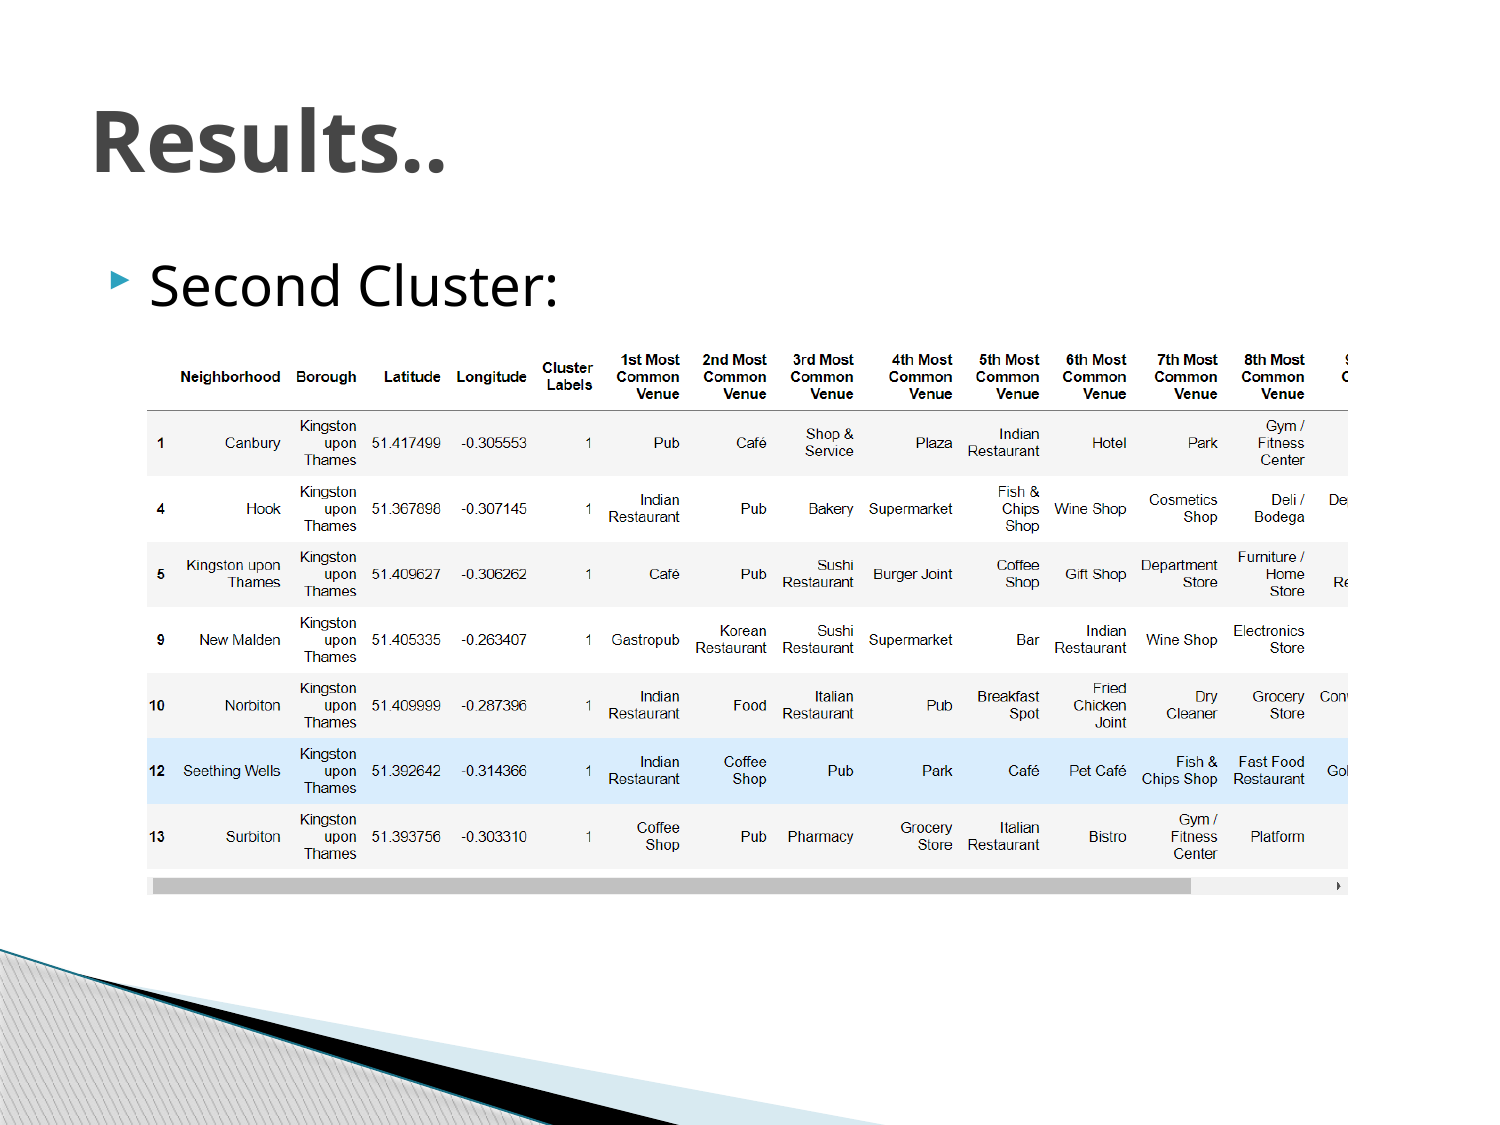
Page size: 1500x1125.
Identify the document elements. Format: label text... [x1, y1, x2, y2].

picture [147, 349, 1355, 896]
list Second Cluster: [75, 243, 1425, 986]
title Results.. [75, 45, 1425, 233]
